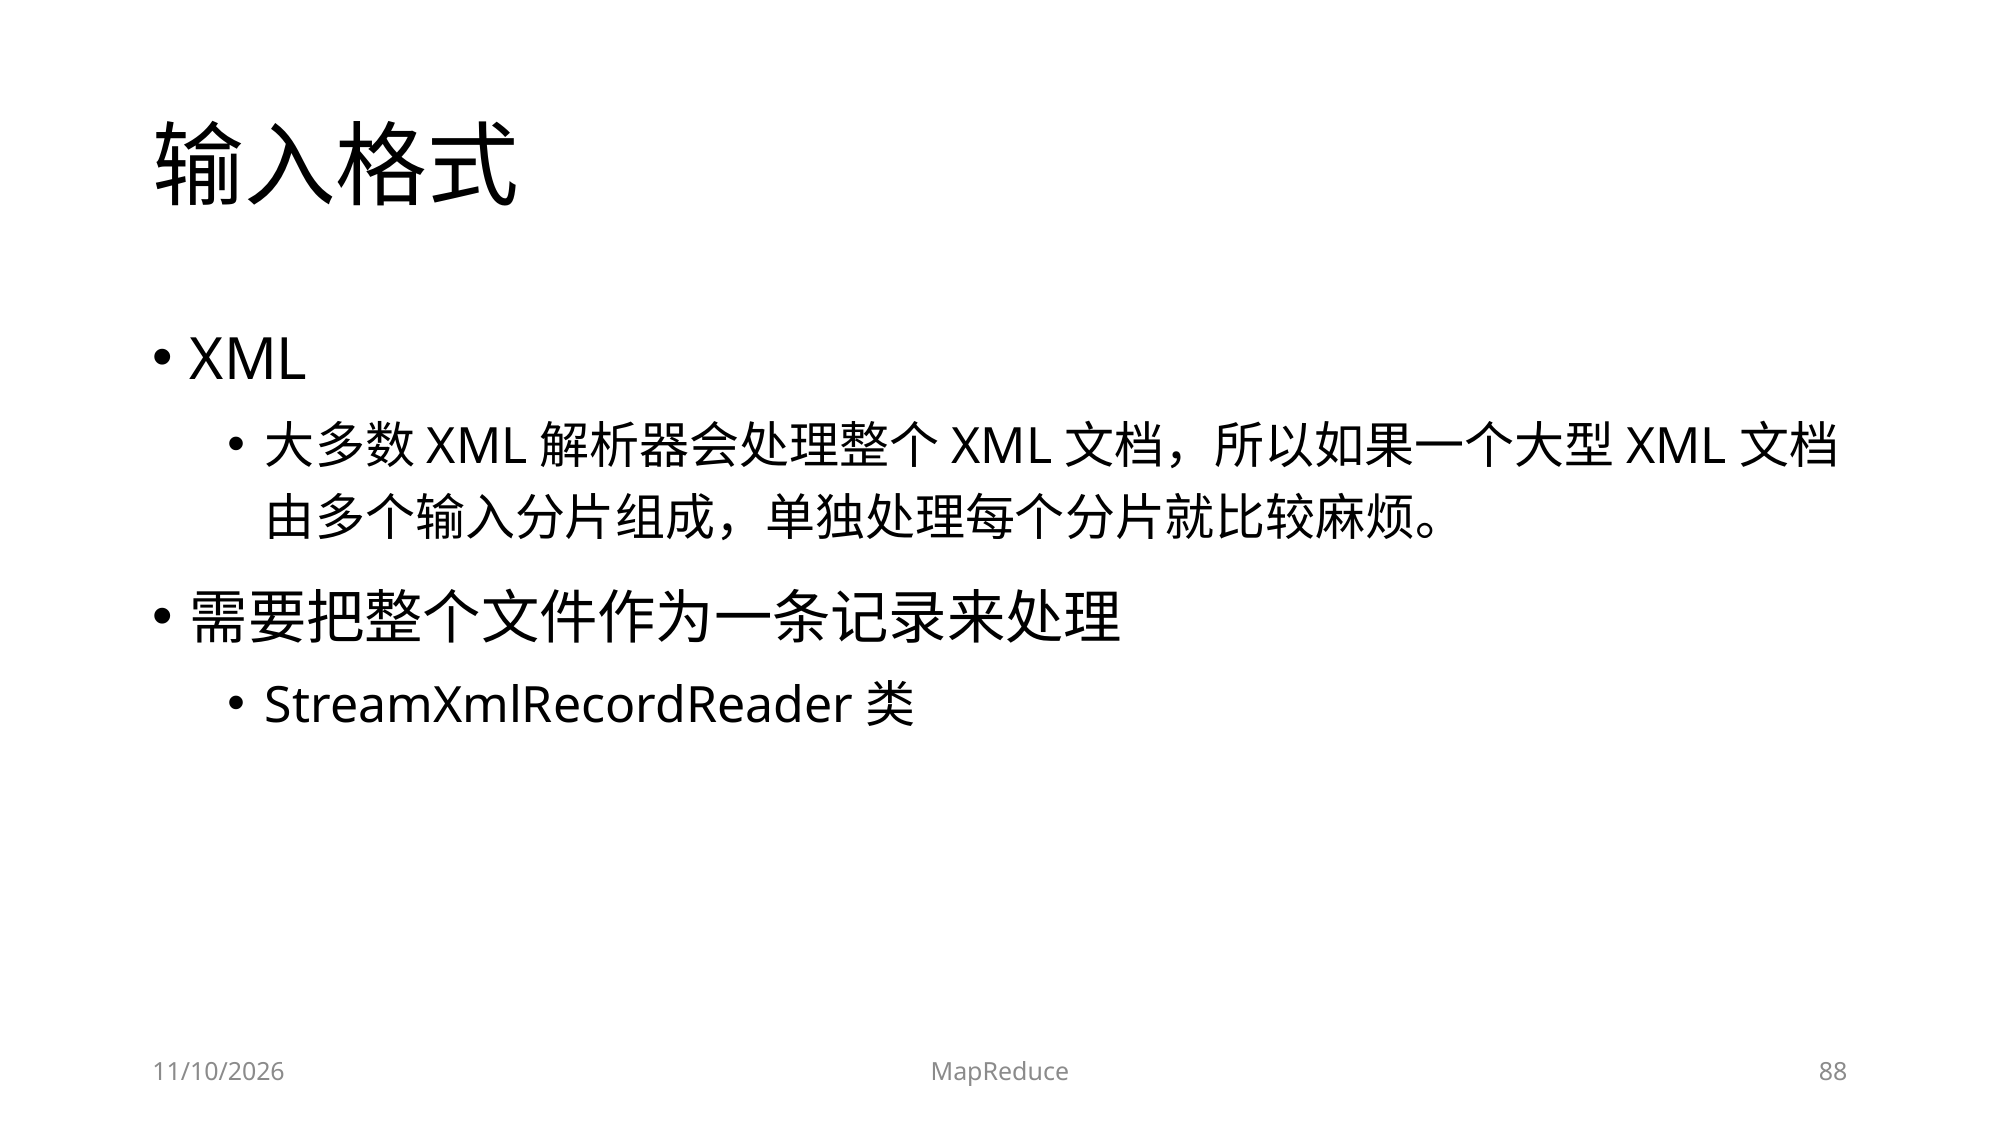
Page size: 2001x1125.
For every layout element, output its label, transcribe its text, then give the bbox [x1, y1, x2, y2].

list XML 大多数XML解析器会处理整个XML文档，所以如果一个大型XML文档由多个输入分片组成，单独处理每个分片就比较麻烦。 需要把整个文件作为一条记录来处理 StreamXmlRecordReader类 [137, 299, 1863, 1014]
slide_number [137, 1042, 588, 1103]
slide_number 88 [1412, 1042, 1863, 1103]
title 输入格式 [137, 59, 1863, 278]
footer MapReduce [662, 1042, 1338, 1103]
